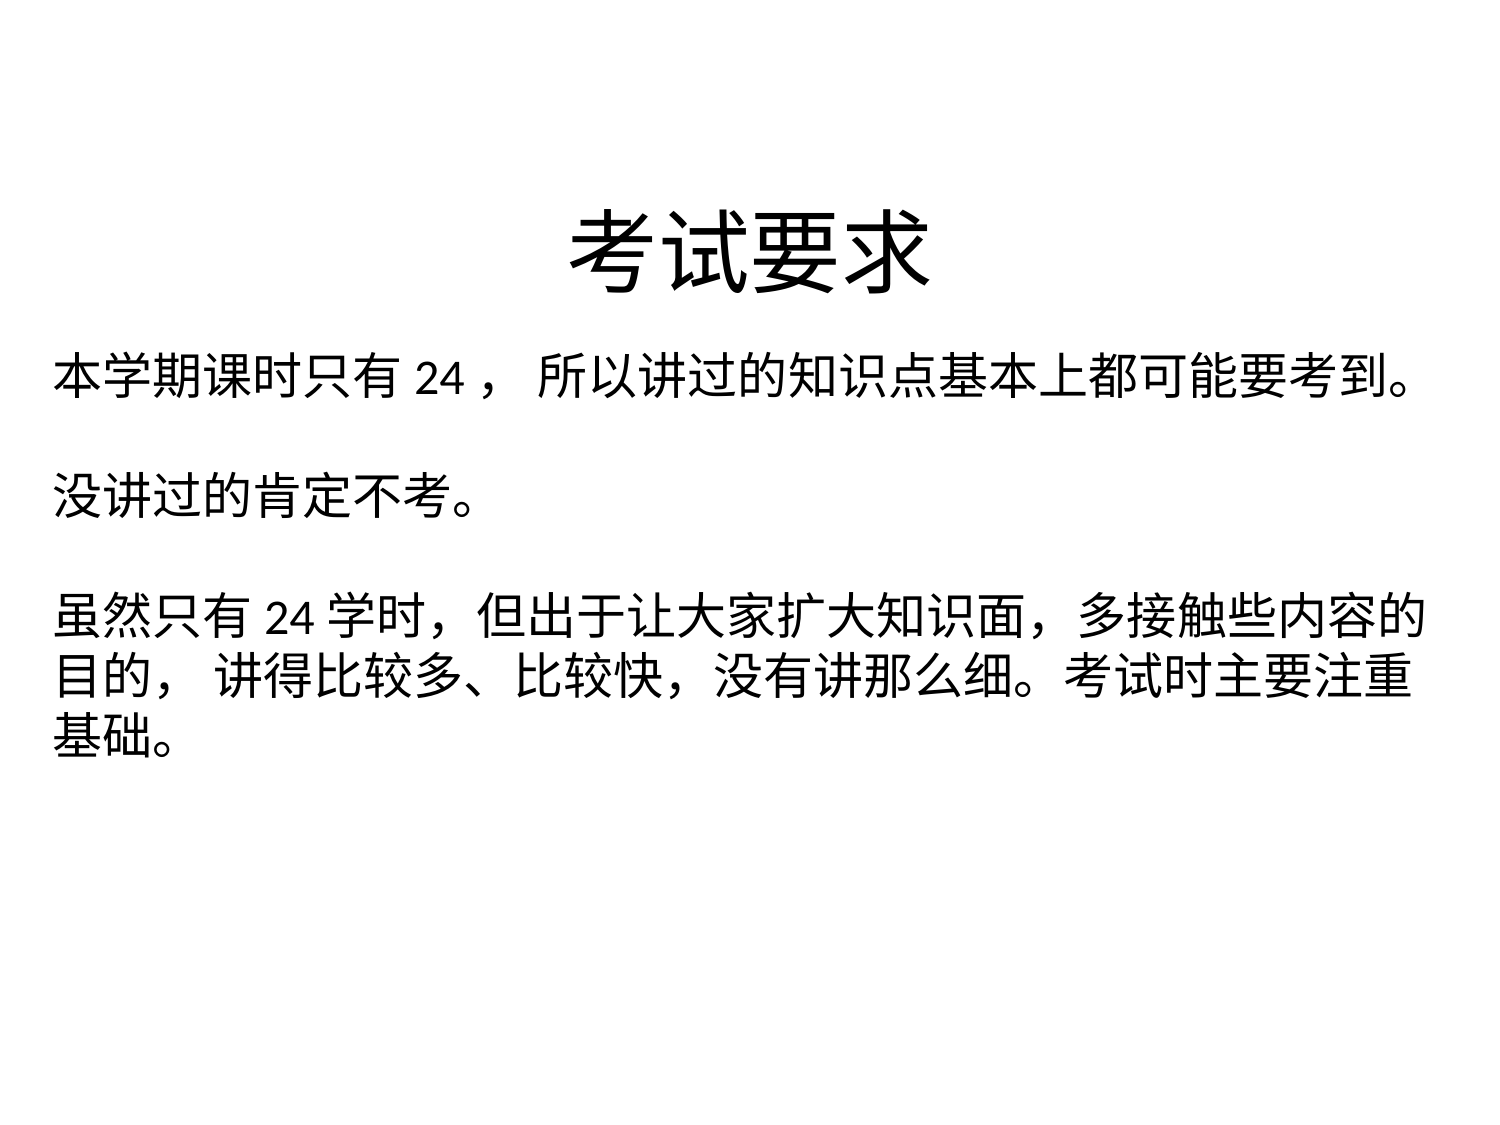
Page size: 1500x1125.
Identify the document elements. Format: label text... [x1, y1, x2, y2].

text_box 本学期课时只有24， 所以讲过的知识点基本上都可能要考到。 没讲过的肯定不考。 虽然只有24学时，但出于让大家扩大知识面，多接触些内容的目的， 讲得比较多、比较快，没有讲那么细。考试时主要注重基础。 [37, 337, 1450, 833]
title 考试要求 [112, 125, 1388, 337]
